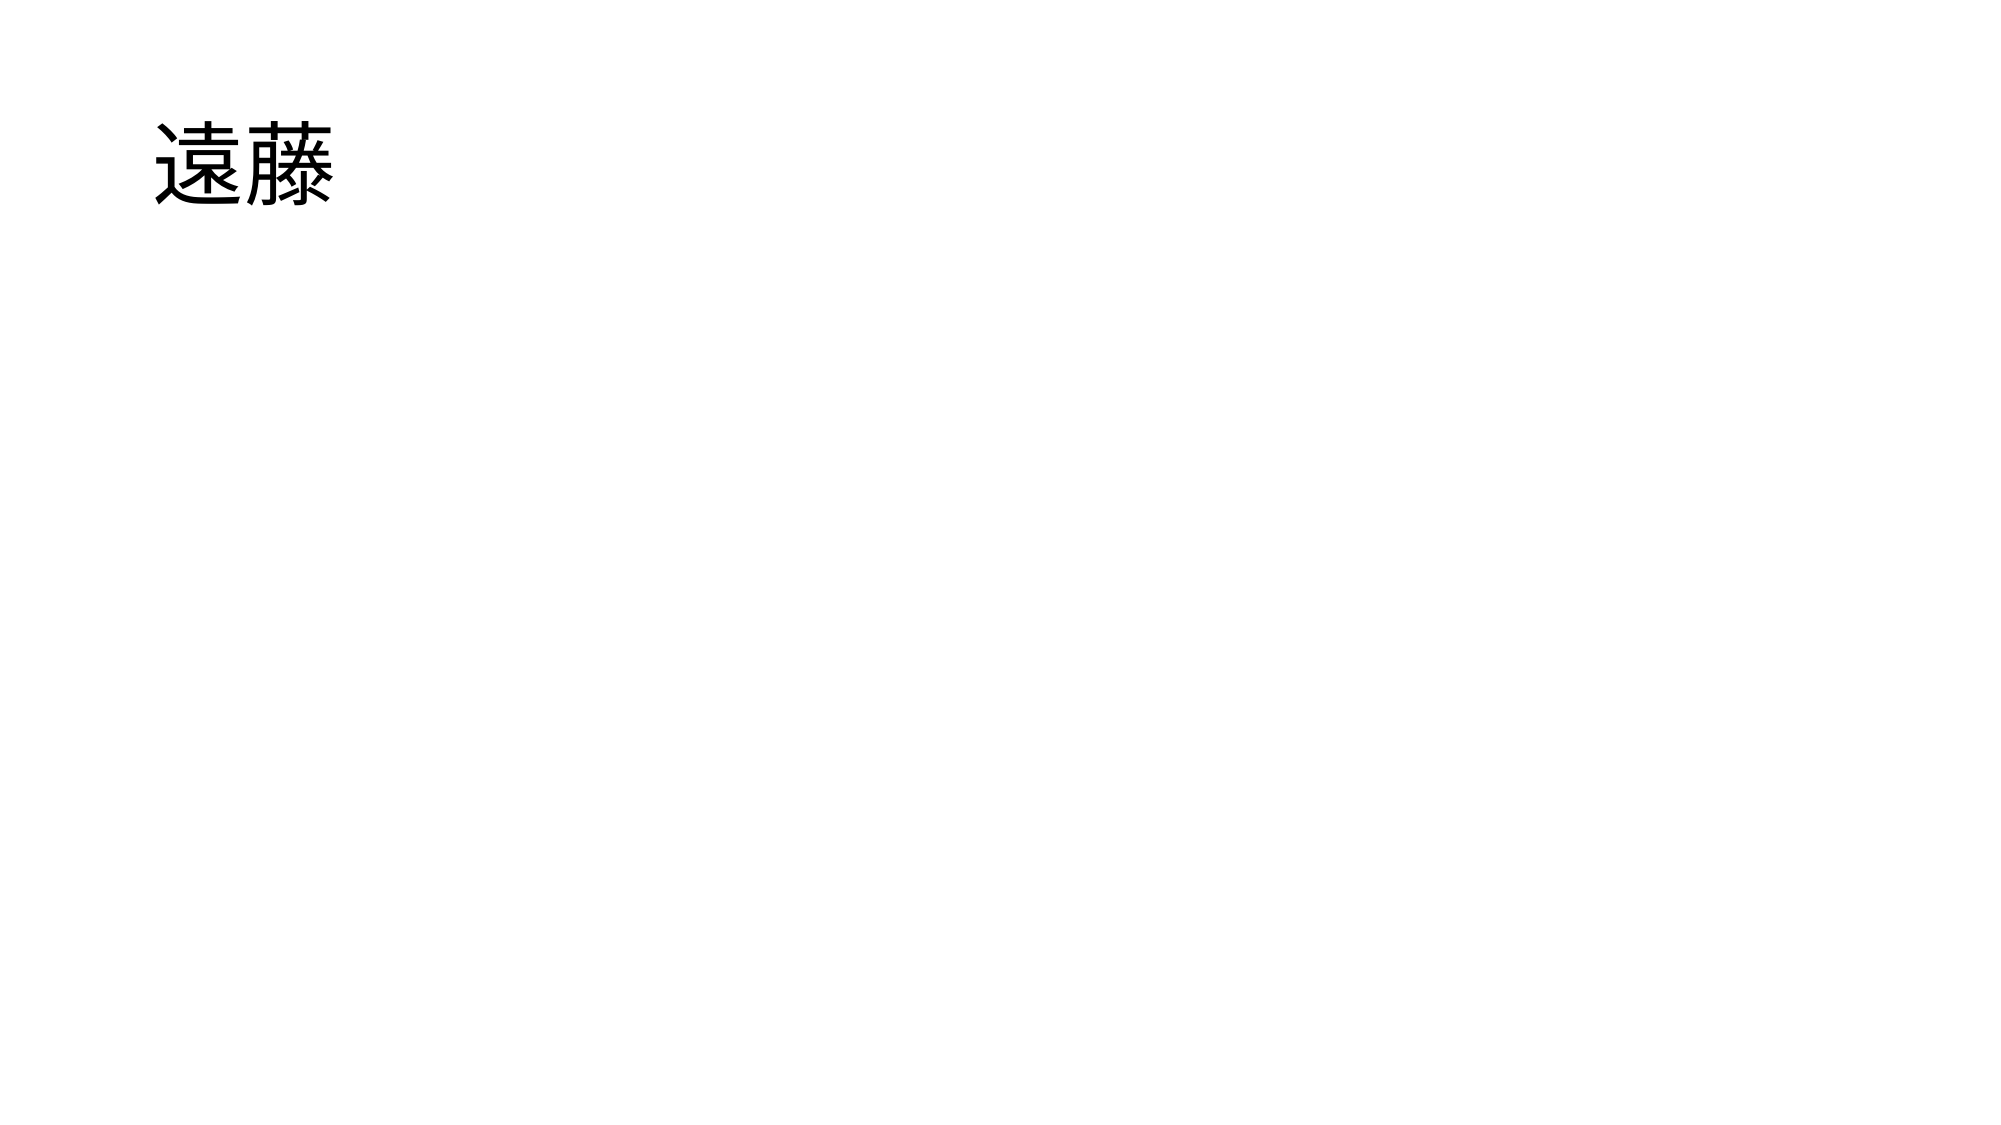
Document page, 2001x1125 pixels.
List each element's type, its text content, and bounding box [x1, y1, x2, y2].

title 遠藤 [137, 59, 1863, 278]
